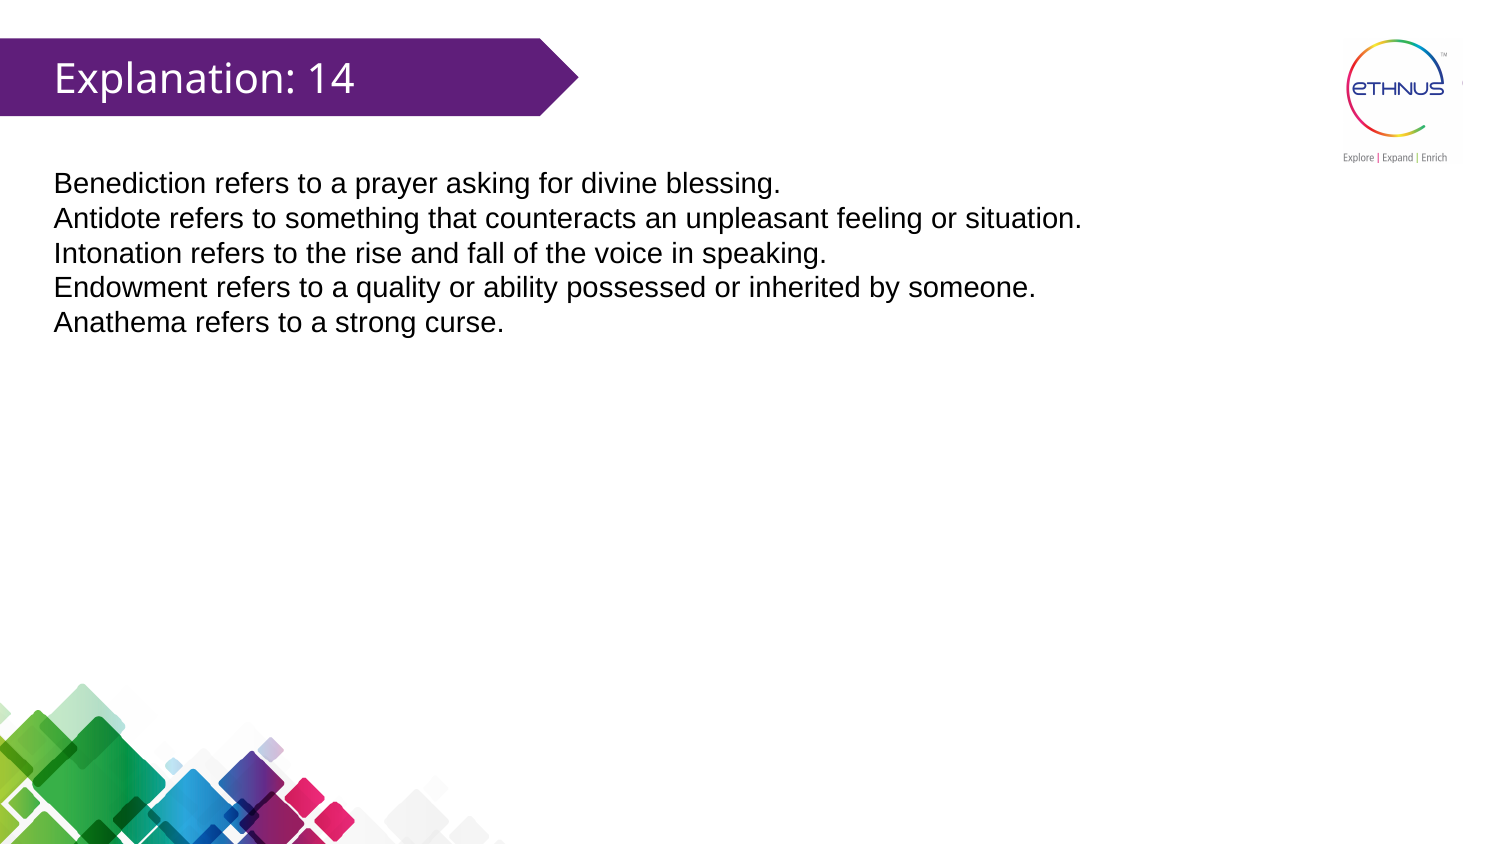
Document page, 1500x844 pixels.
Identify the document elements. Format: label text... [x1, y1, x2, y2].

text_box Explanation: 14 [53, 38, 518, 117]
picture [1343, 38, 1463, 165]
text_box [518, 38, 579, 117]
picture [0, 668, 732, 844]
text_box [0, 38, 53, 117]
text_box Benediction refers to a prayer asking for divine blessing. Antidote refers to something that counteracts an unpleasant feeling or situation. Intonation refers to the rise and fall of the voice in speaking. Endowment refers to a quality or ability possessed or inherited by someone. Anathema refers to a strong curse. [53, 163, 1431, 680]
